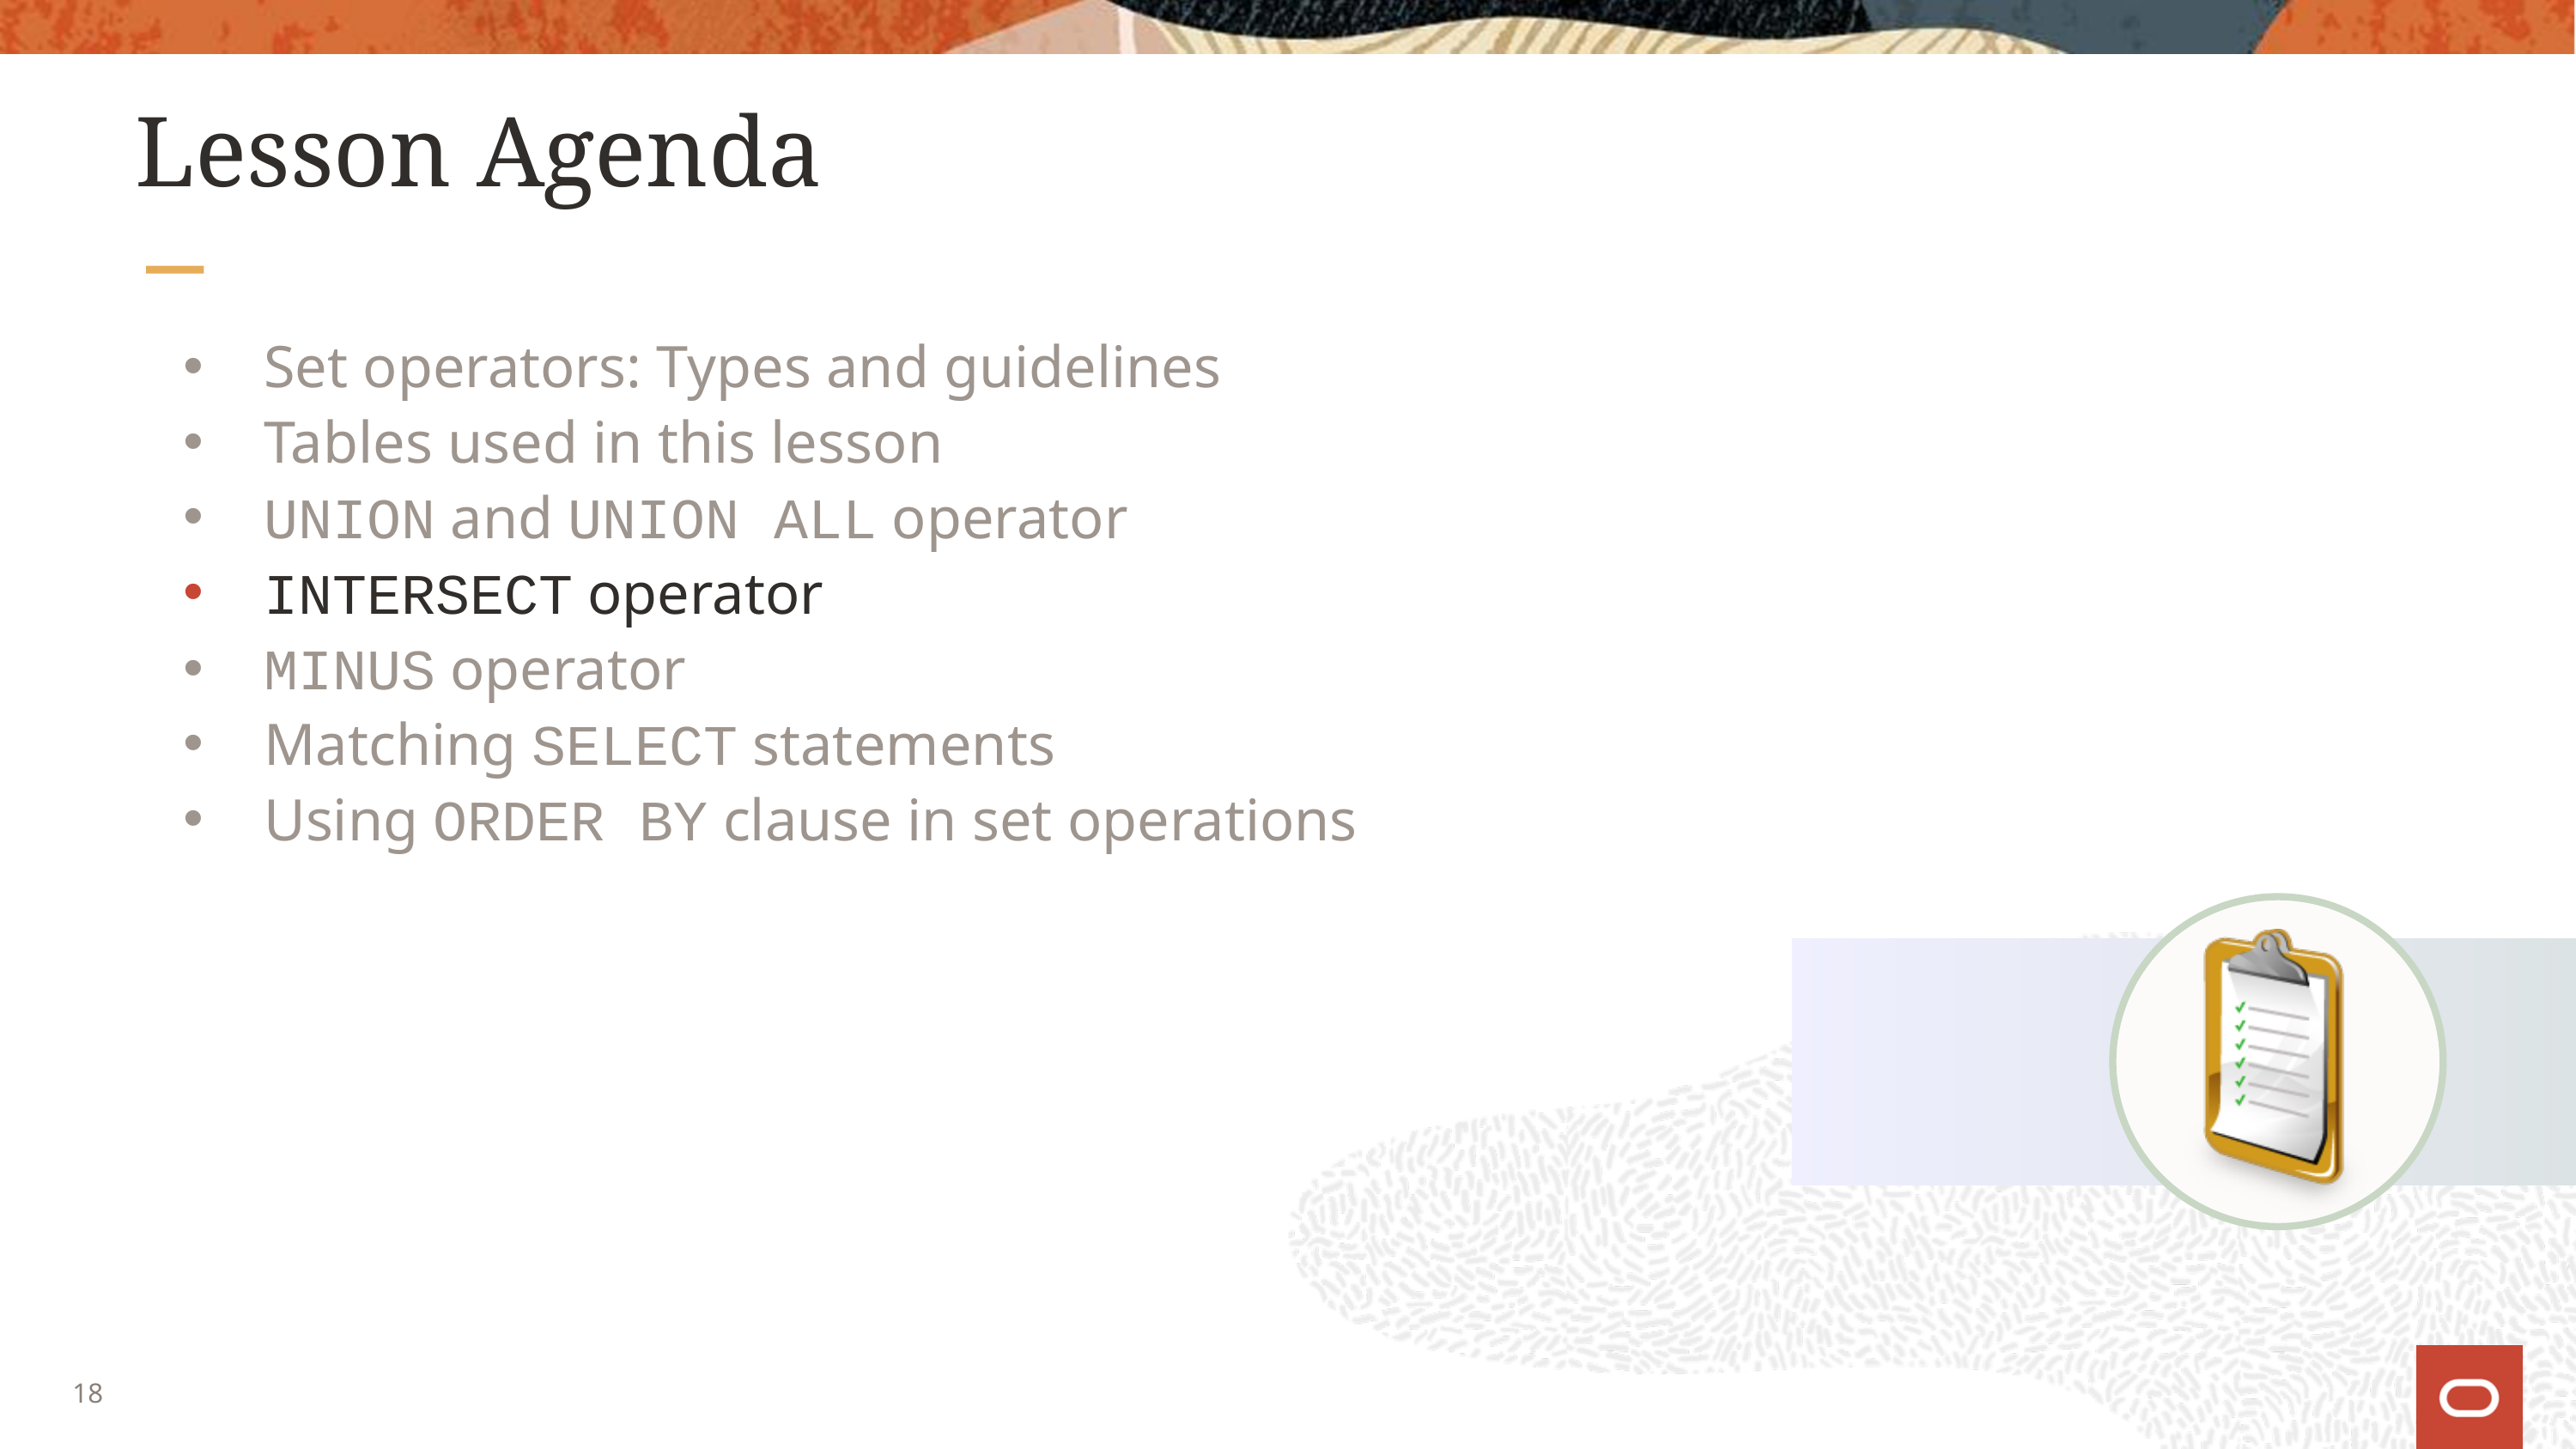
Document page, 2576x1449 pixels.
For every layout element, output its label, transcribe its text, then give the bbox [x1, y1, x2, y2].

picture [0, 0, 2576, 54]
picture [2416, 1345, 2523, 1449]
title Lesson Agenda [131, 86, 2445, 252]
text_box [1791, 896, 2576, 1249]
list Set operators: Types and guidelines Tables used in this lesson UNION and UNION ALL operator INTERSECT operator MINUS operator Matching SELECT statements Using ORDER BY clause in set operations [131, 319, 1461, 862]
